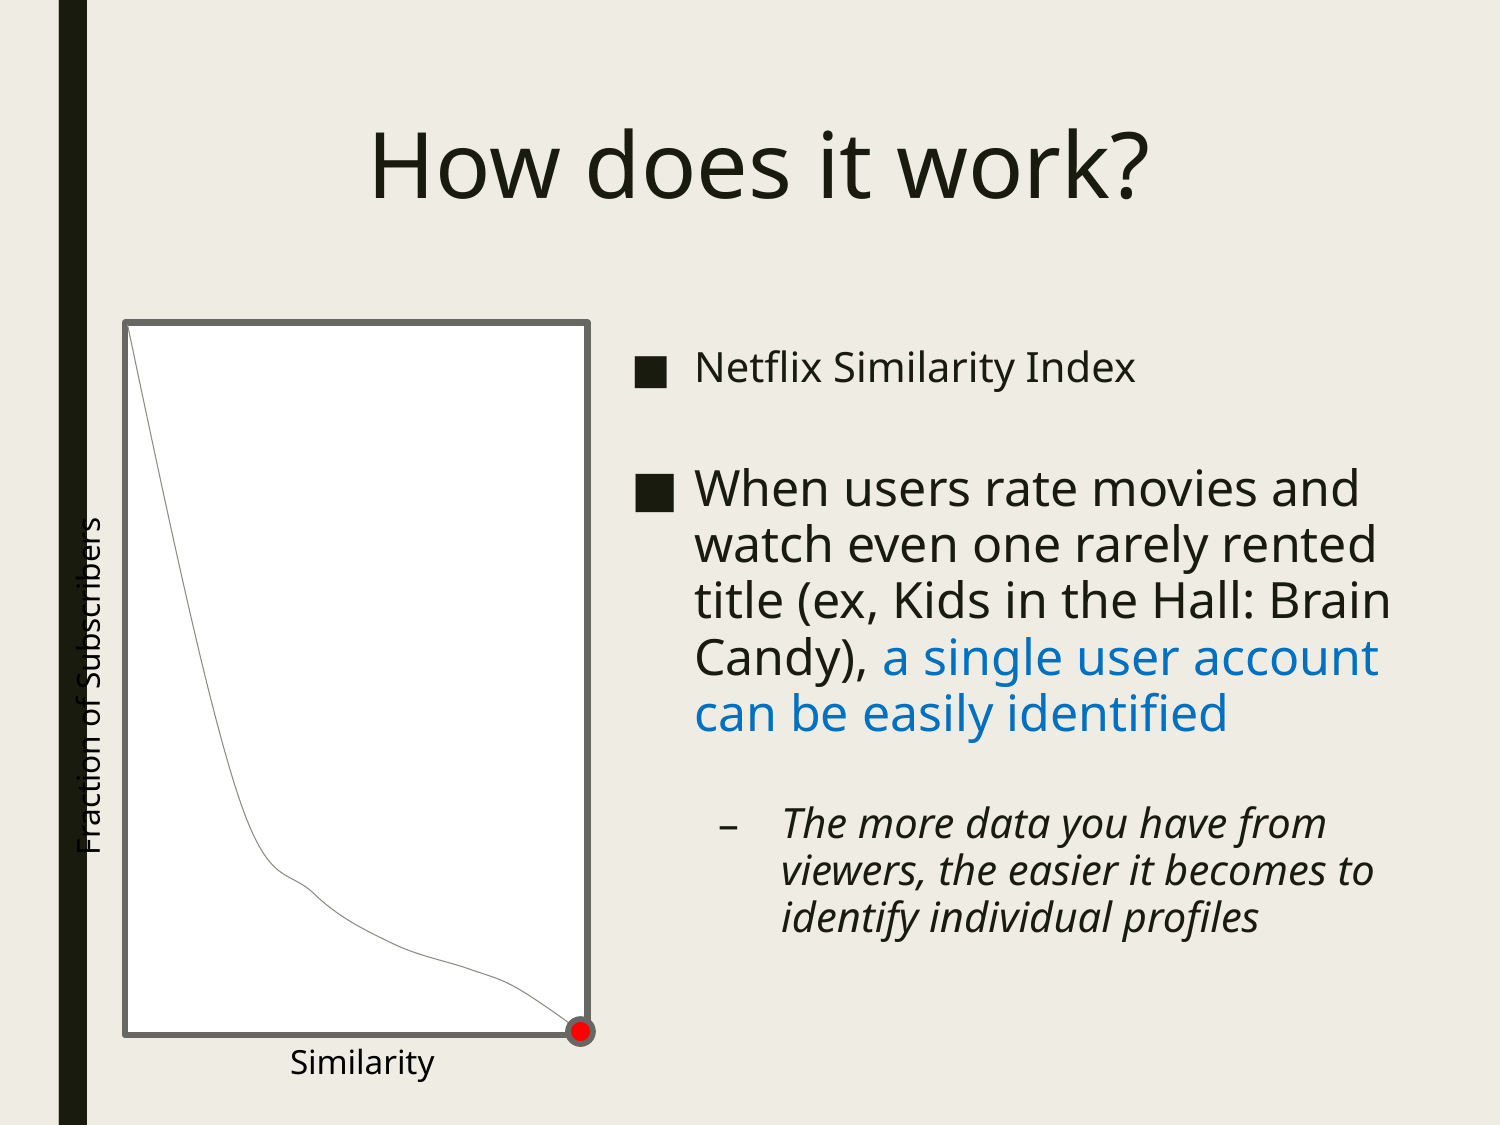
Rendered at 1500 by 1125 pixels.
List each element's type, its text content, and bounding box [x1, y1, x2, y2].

text_box Similarity [275, 1034, 463, 1110]
title How does it work? [168, 112, 1351, 357]
text_box [565, 1016, 596, 1047]
list Netflix Similarity Index When users rate movies and watch even one rarely rented title (ex, Kids in the Hall: Brain Candy), a single user account can be easily identified The more data you have from viewers, the easier it becomes to identify individual profiles [616, 262, 1461, 1036]
text_box [122, 320, 590, 1038]
text_box Fraction of Subscribers [60, 495, 124, 871]
text_box [126, 324, 568, 1023]
